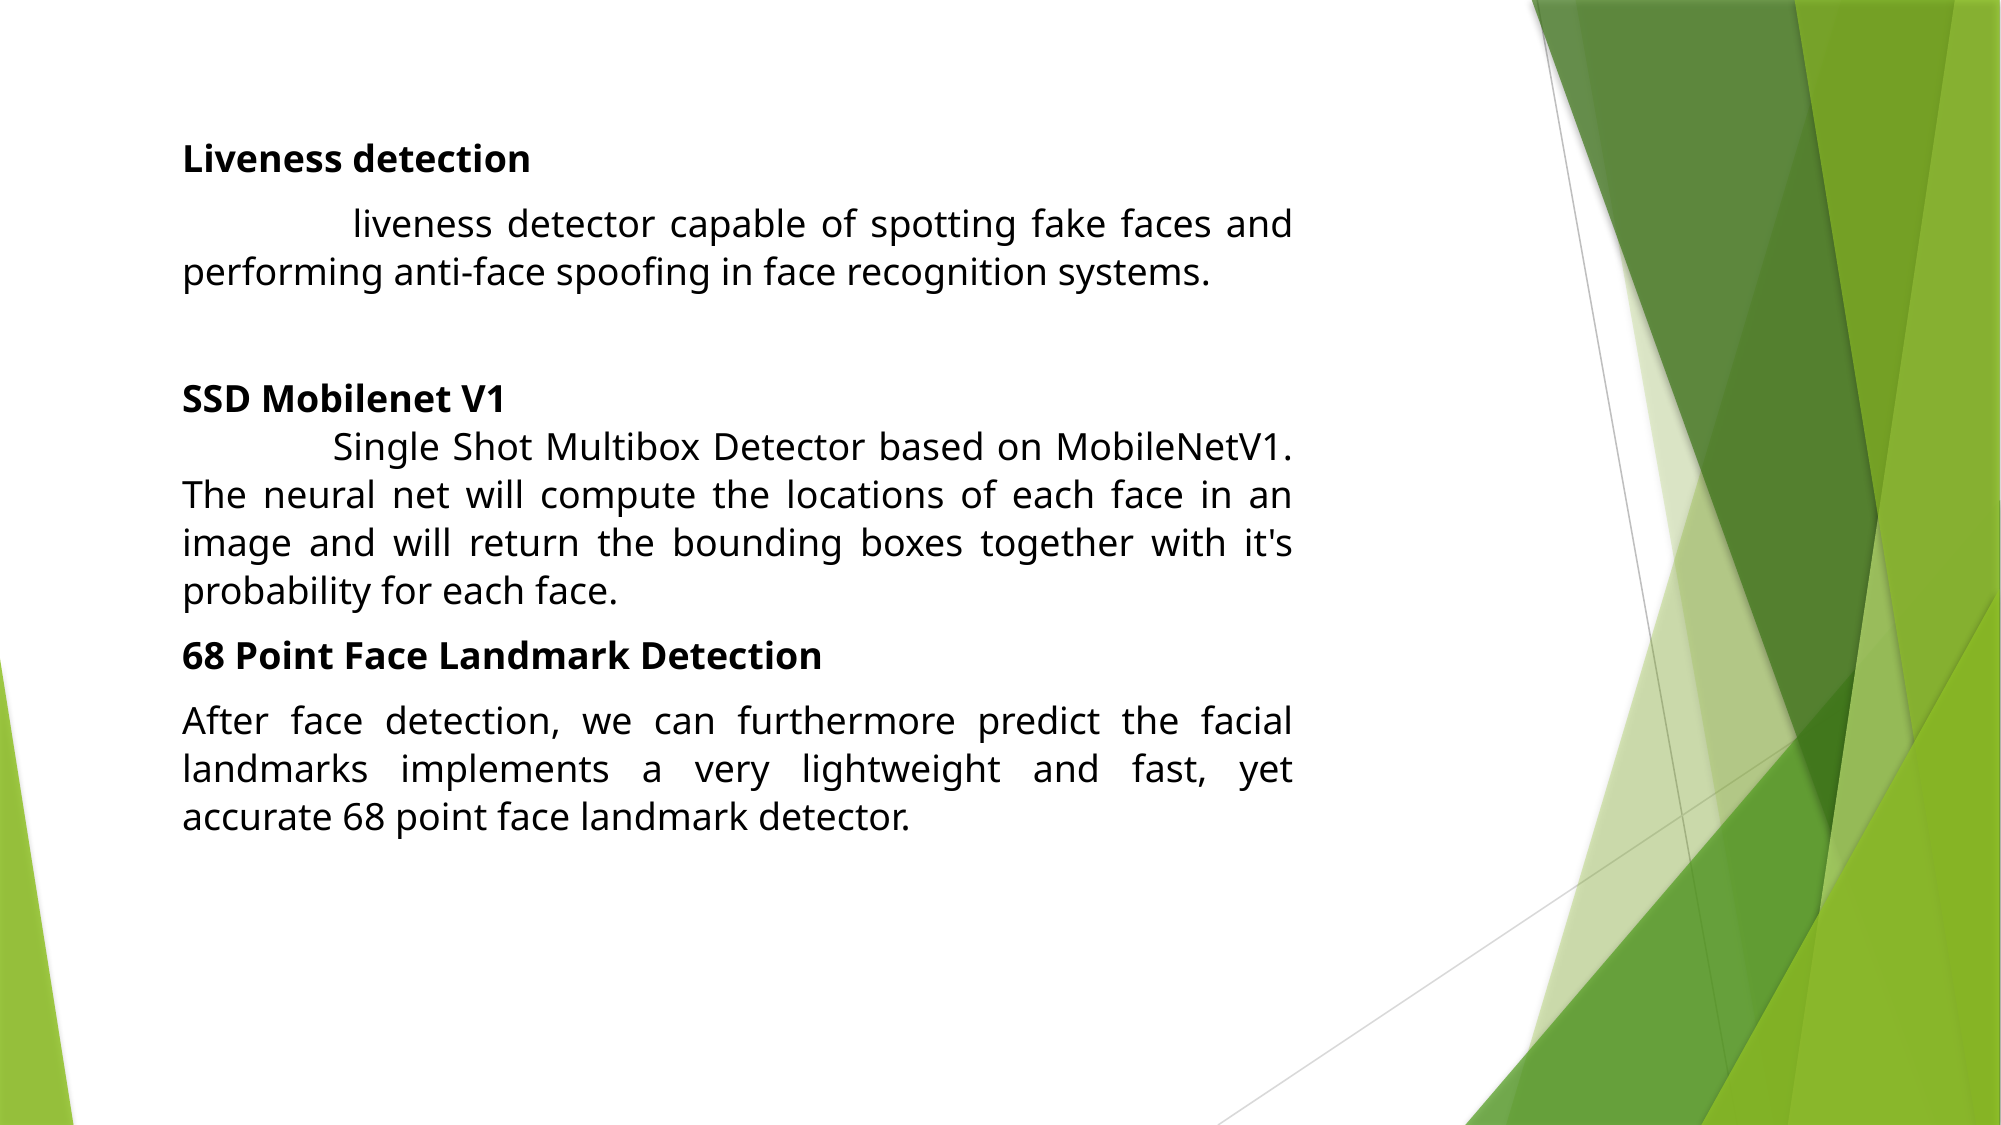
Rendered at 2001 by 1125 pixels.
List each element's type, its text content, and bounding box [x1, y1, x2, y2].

text_box Liveness detection liveness detector capable of spotting fake faces and performing anti-face spoofing in face recognition systems. SSD Mobilenet V1 Single Shot Multibox Detector based on MobileNetV1. The neural net will compute the locations of each face in an image and will return the bounding boxes together with it's probability for each face. 68 Point Face Landmark Detection After face detection, we can furthermore predict the facial landmarks implements a very lightweight and fast, yet accurate 68 point face landmark detector. [167, 124, 1309, 975]
